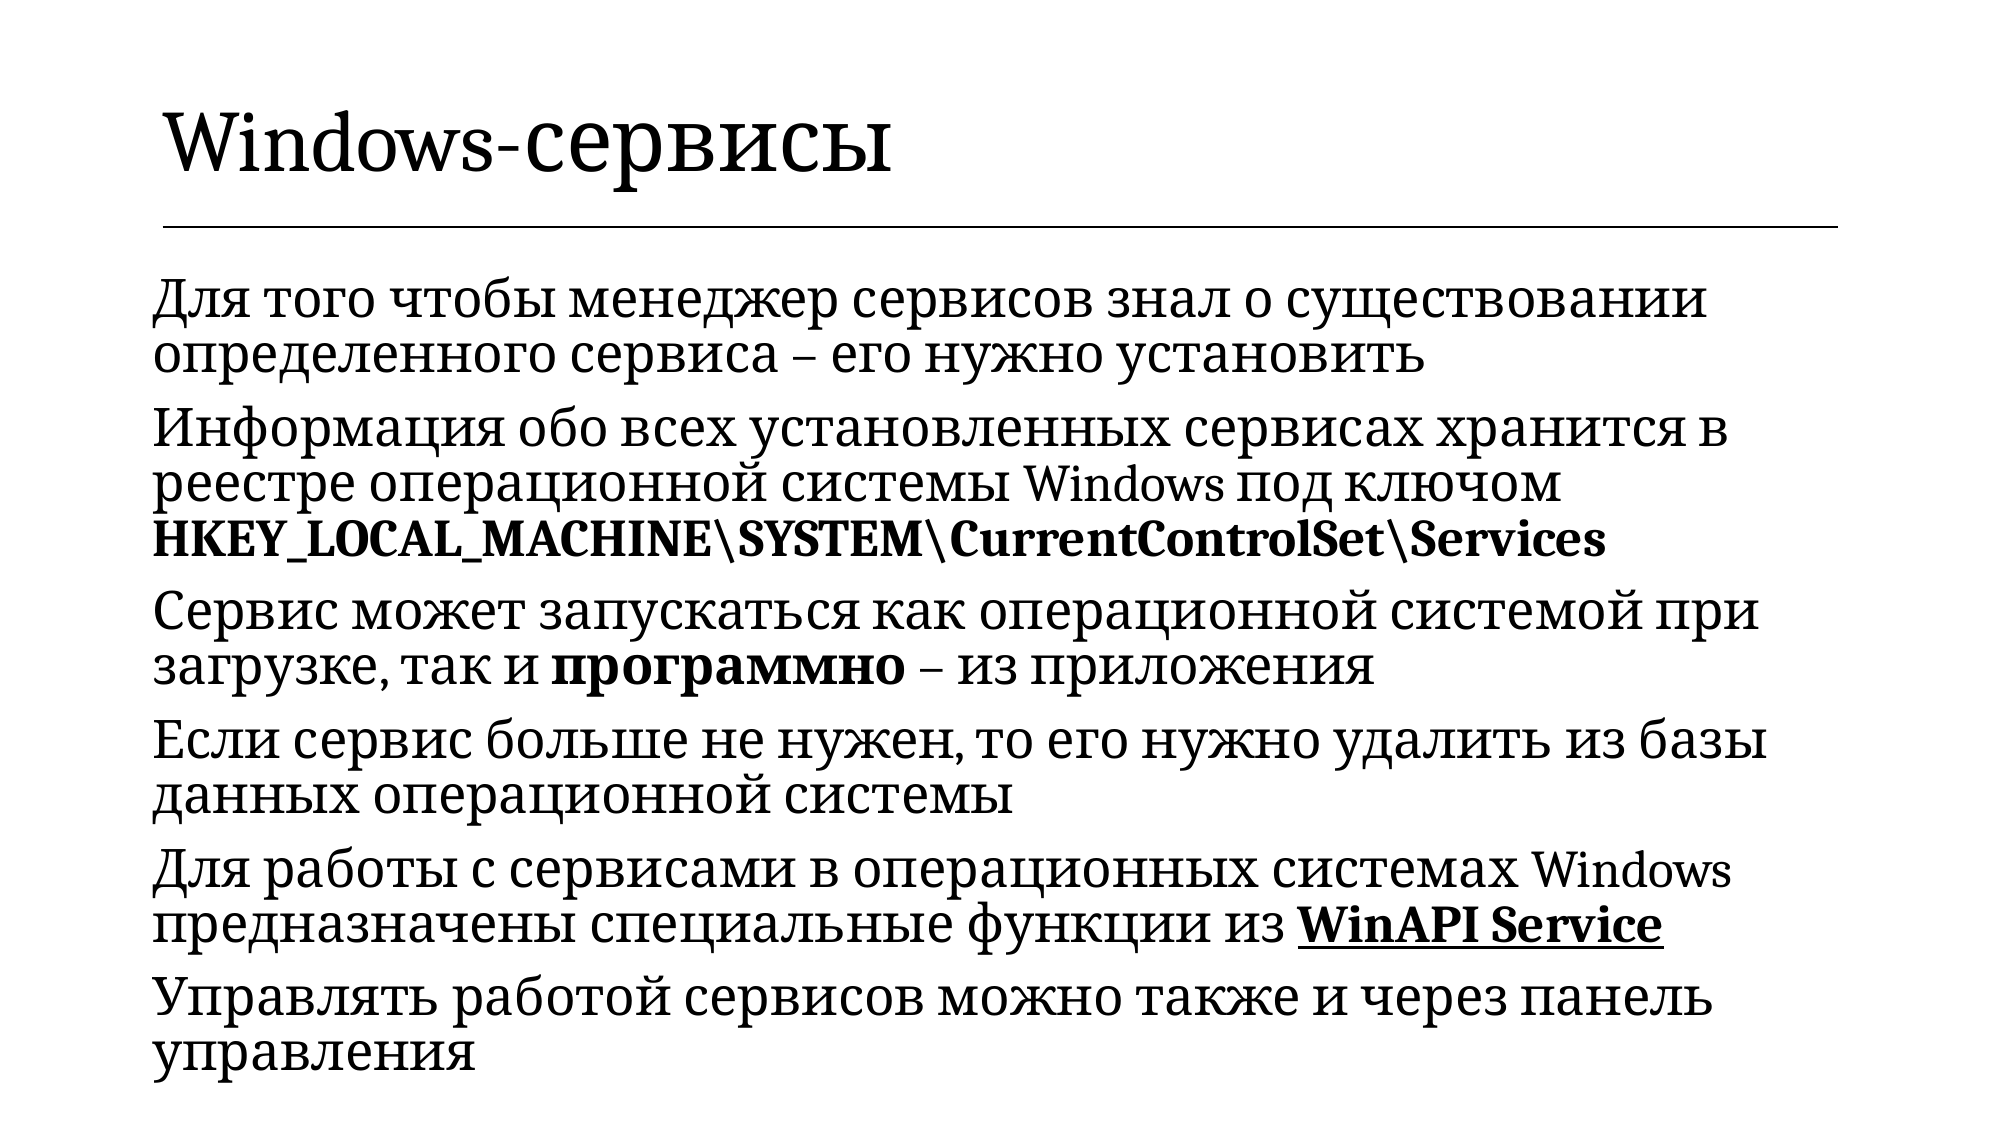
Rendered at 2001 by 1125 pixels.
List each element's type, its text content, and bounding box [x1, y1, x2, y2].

list Для того чтобы менеджер сервисов знал о существовании определенного сервиса – его нужно установить Информация обо всех установленных сервисах хранится в реестре операционной системы Windows под ключом HKEY_LOCAL_MACHINE\SYSTEM\CurrentControlSet\Services Сервис может запускаться как операционной системой при загрузке, так и программно – из приложения Если сервис больше не нужен, то его нужно удалить из базы данных операционной системы Для работы с сервисами в операционных системах Windows предназначены специальные функции из WinAPI Service Управлять работой сервисов можно также и через панель управления [137, 266, 1838, 1107]
table_header Windows-сервисы [163, 60, 1838, 226]
